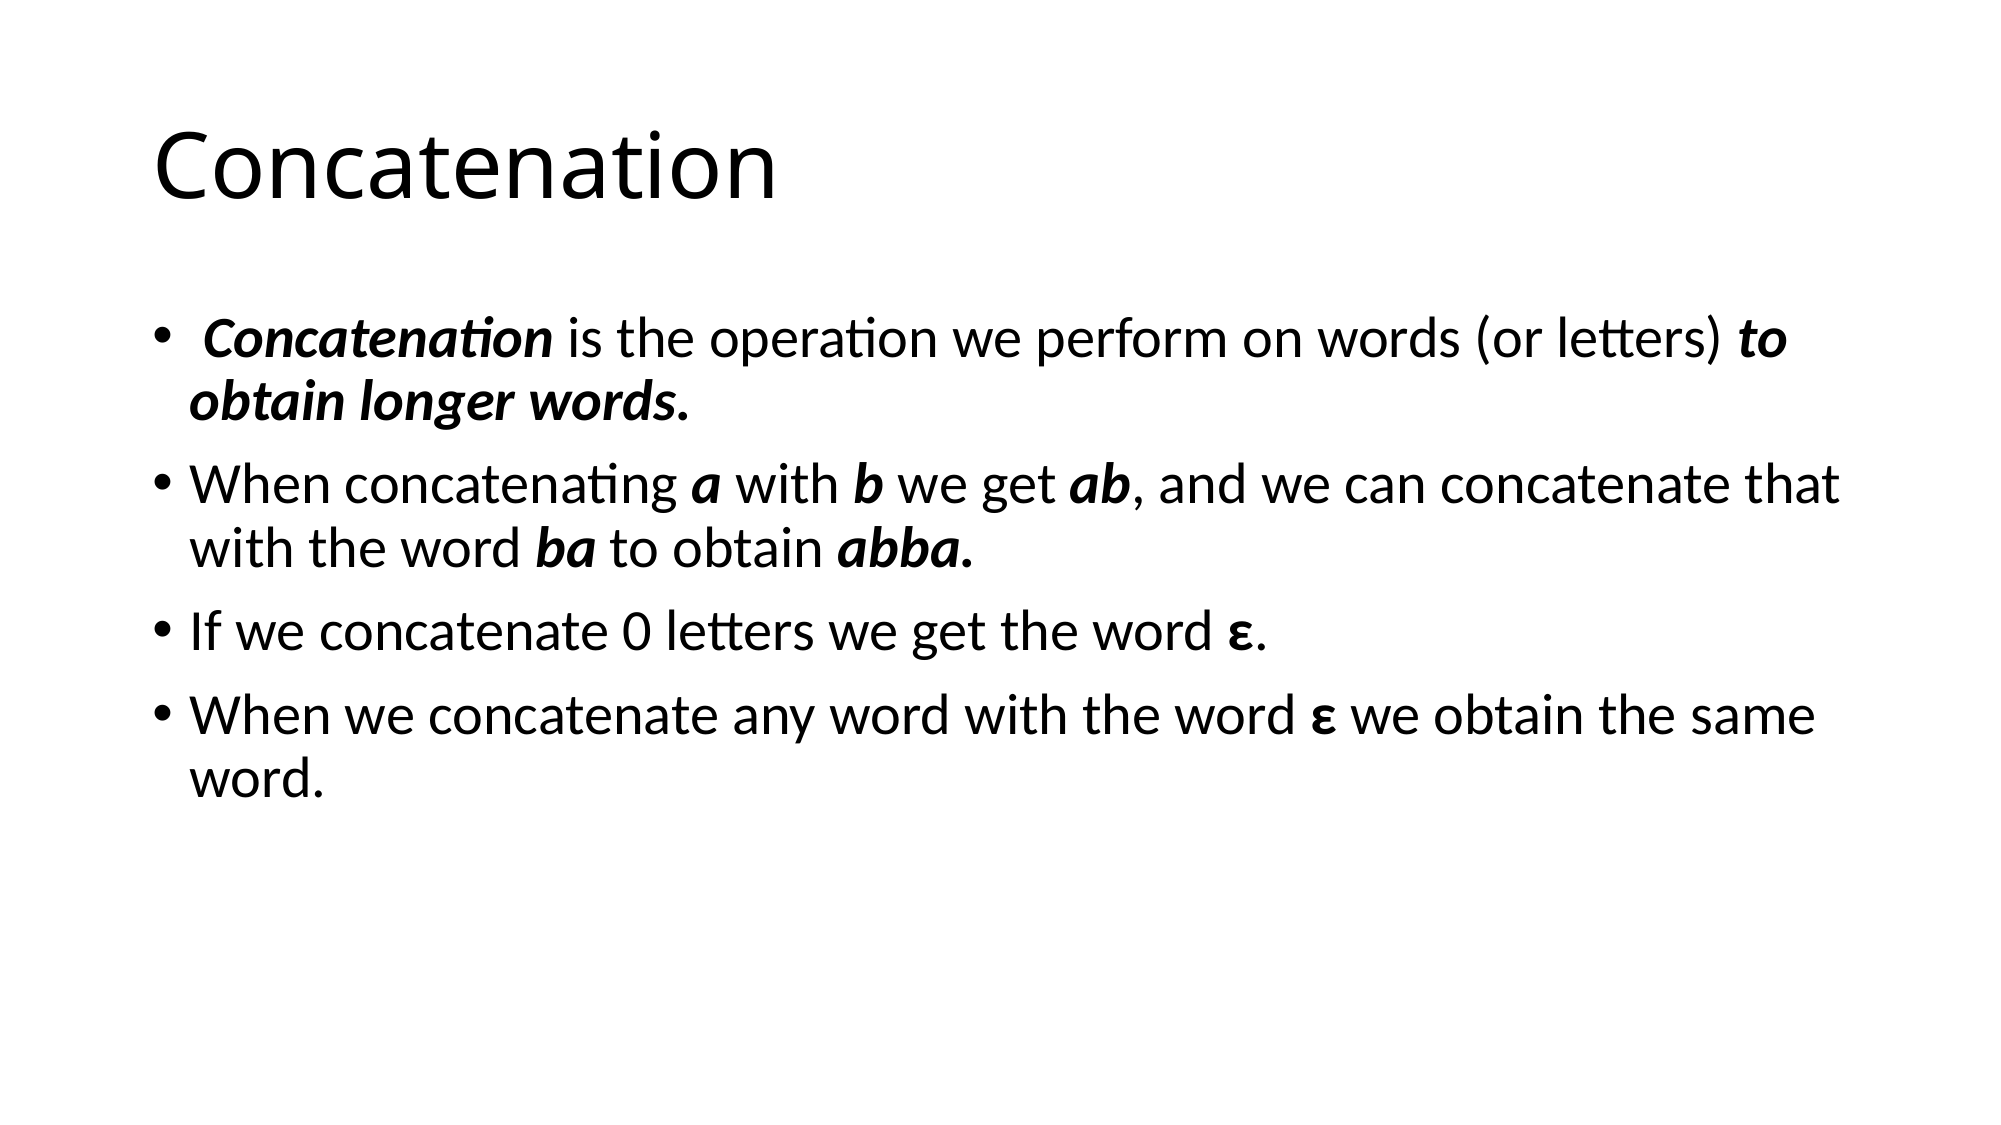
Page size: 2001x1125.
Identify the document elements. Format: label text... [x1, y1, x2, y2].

list Concatenation is the operation we perform on words (or letters) to obtain longer words. When concatenating a with b we get ab, and we can concatenate that with the word ba to obtain abba. If we concatenate 0 letters we get the word ε. When we concatenate any word with the word ε we obtain the same word. [137, 299, 1863, 1014]
title Concatenation [137, 59, 1863, 278]
